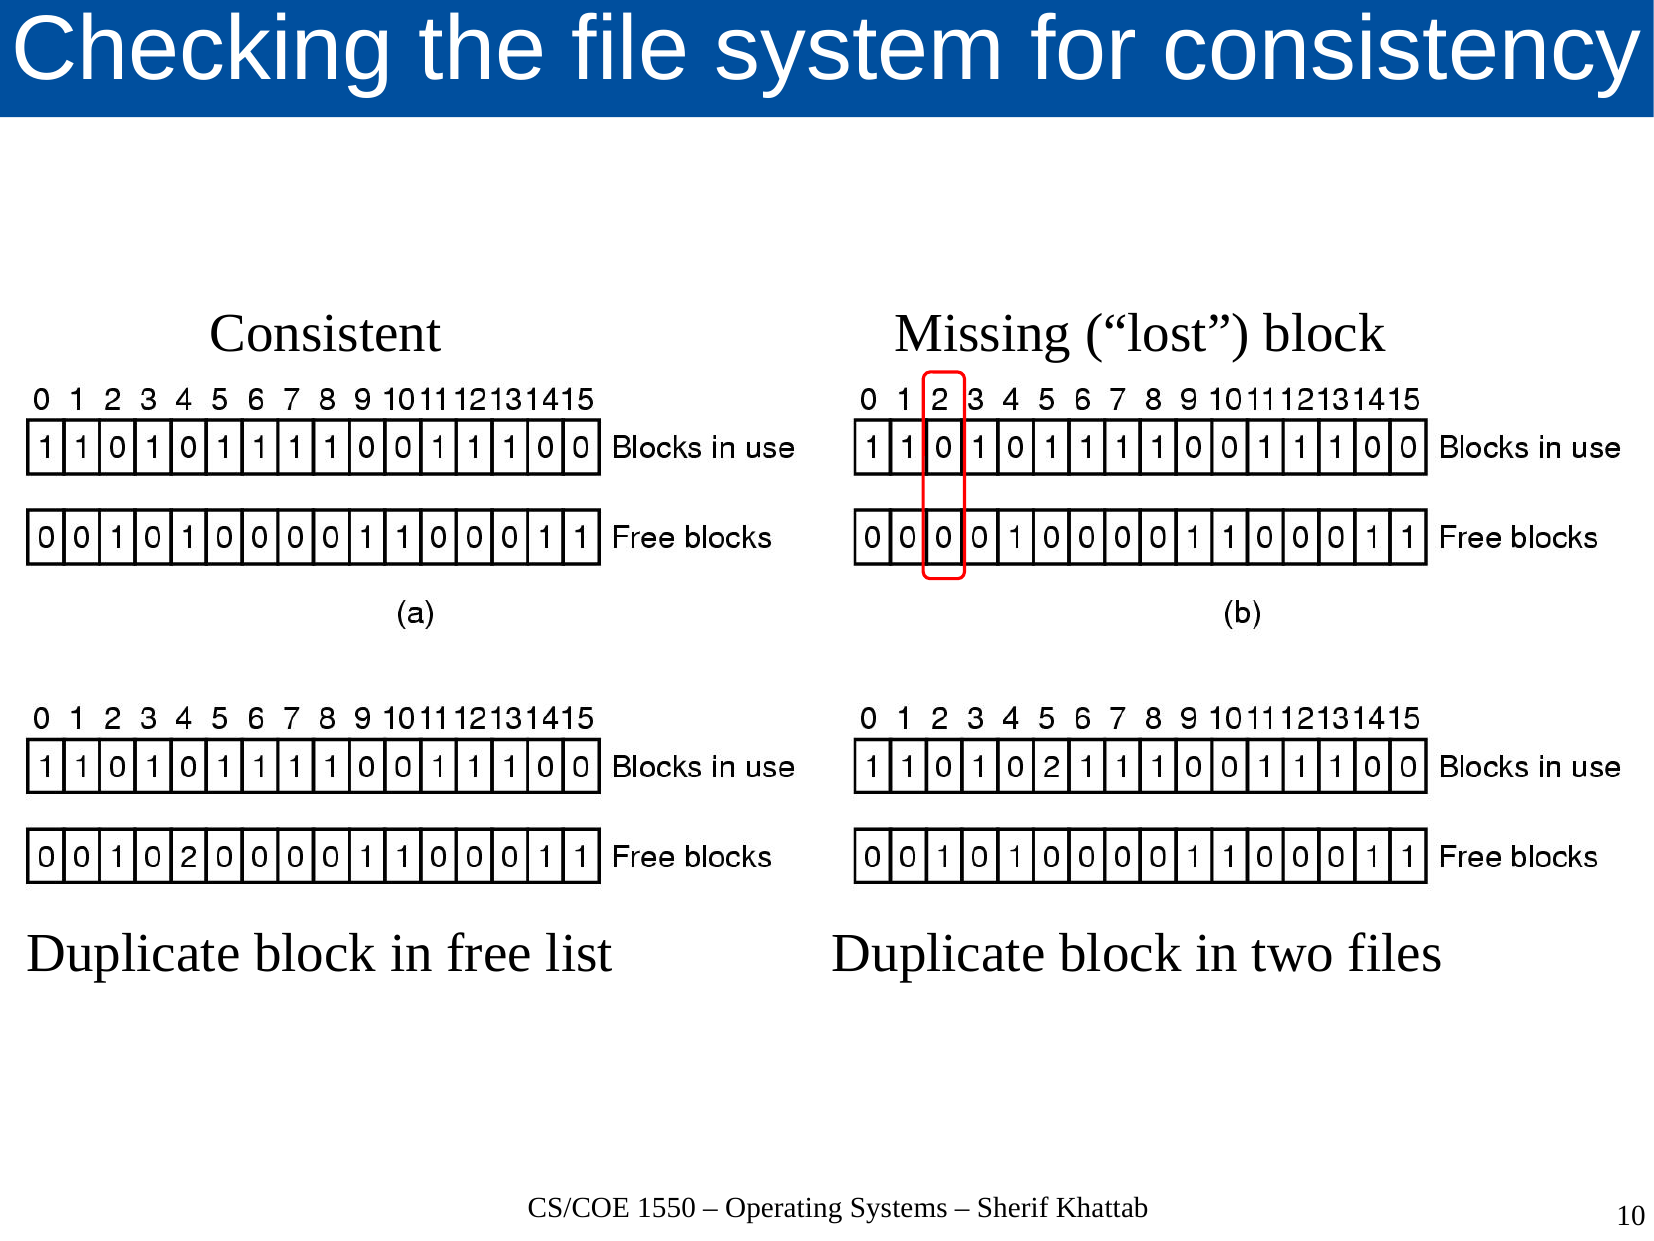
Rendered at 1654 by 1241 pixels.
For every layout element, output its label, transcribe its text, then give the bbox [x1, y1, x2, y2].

text_box Consistent [194, 289, 457, 343]
slide_number 10 [1265, 1198, 1647, 1241]
footer CS/COE 1550 – Operating Systems – Sherif Khattab [460, 1190, 1217, 1241]
text_box Duplicate block in free list [11, 909, 629, 991]
text_box Duplicate block in two files [816, 936, 1458, 991]
picture [25, 343, 1625, 926]
title Checking the file system for consistency [0, 0, 1654, 118]
text_box Missing (“lost”) block [879, 289, 1402, 343]
